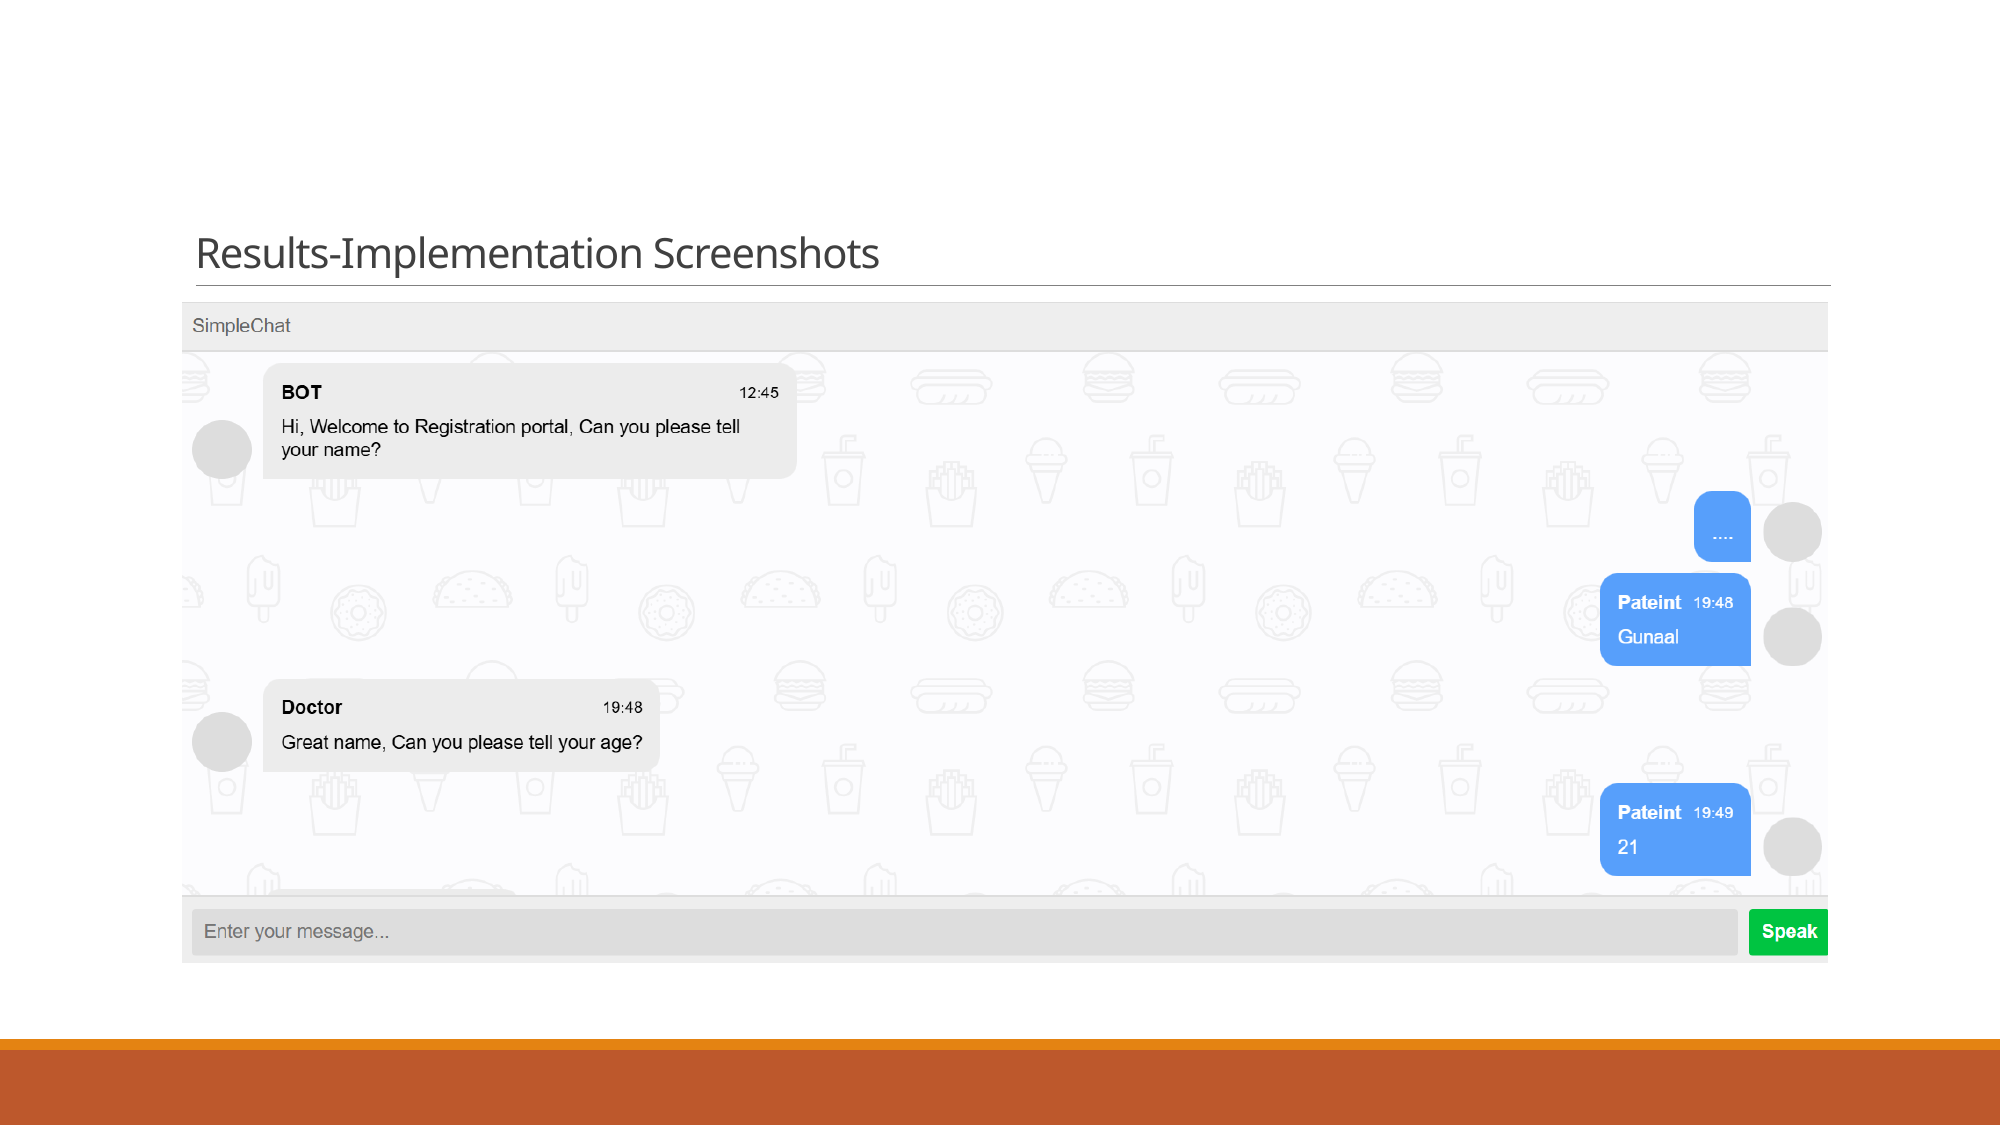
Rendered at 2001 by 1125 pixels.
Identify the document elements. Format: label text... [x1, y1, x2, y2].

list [182, 302, 1828, 964]
title Results-Implementation Screenshots [180, 47, 1830, 285]
